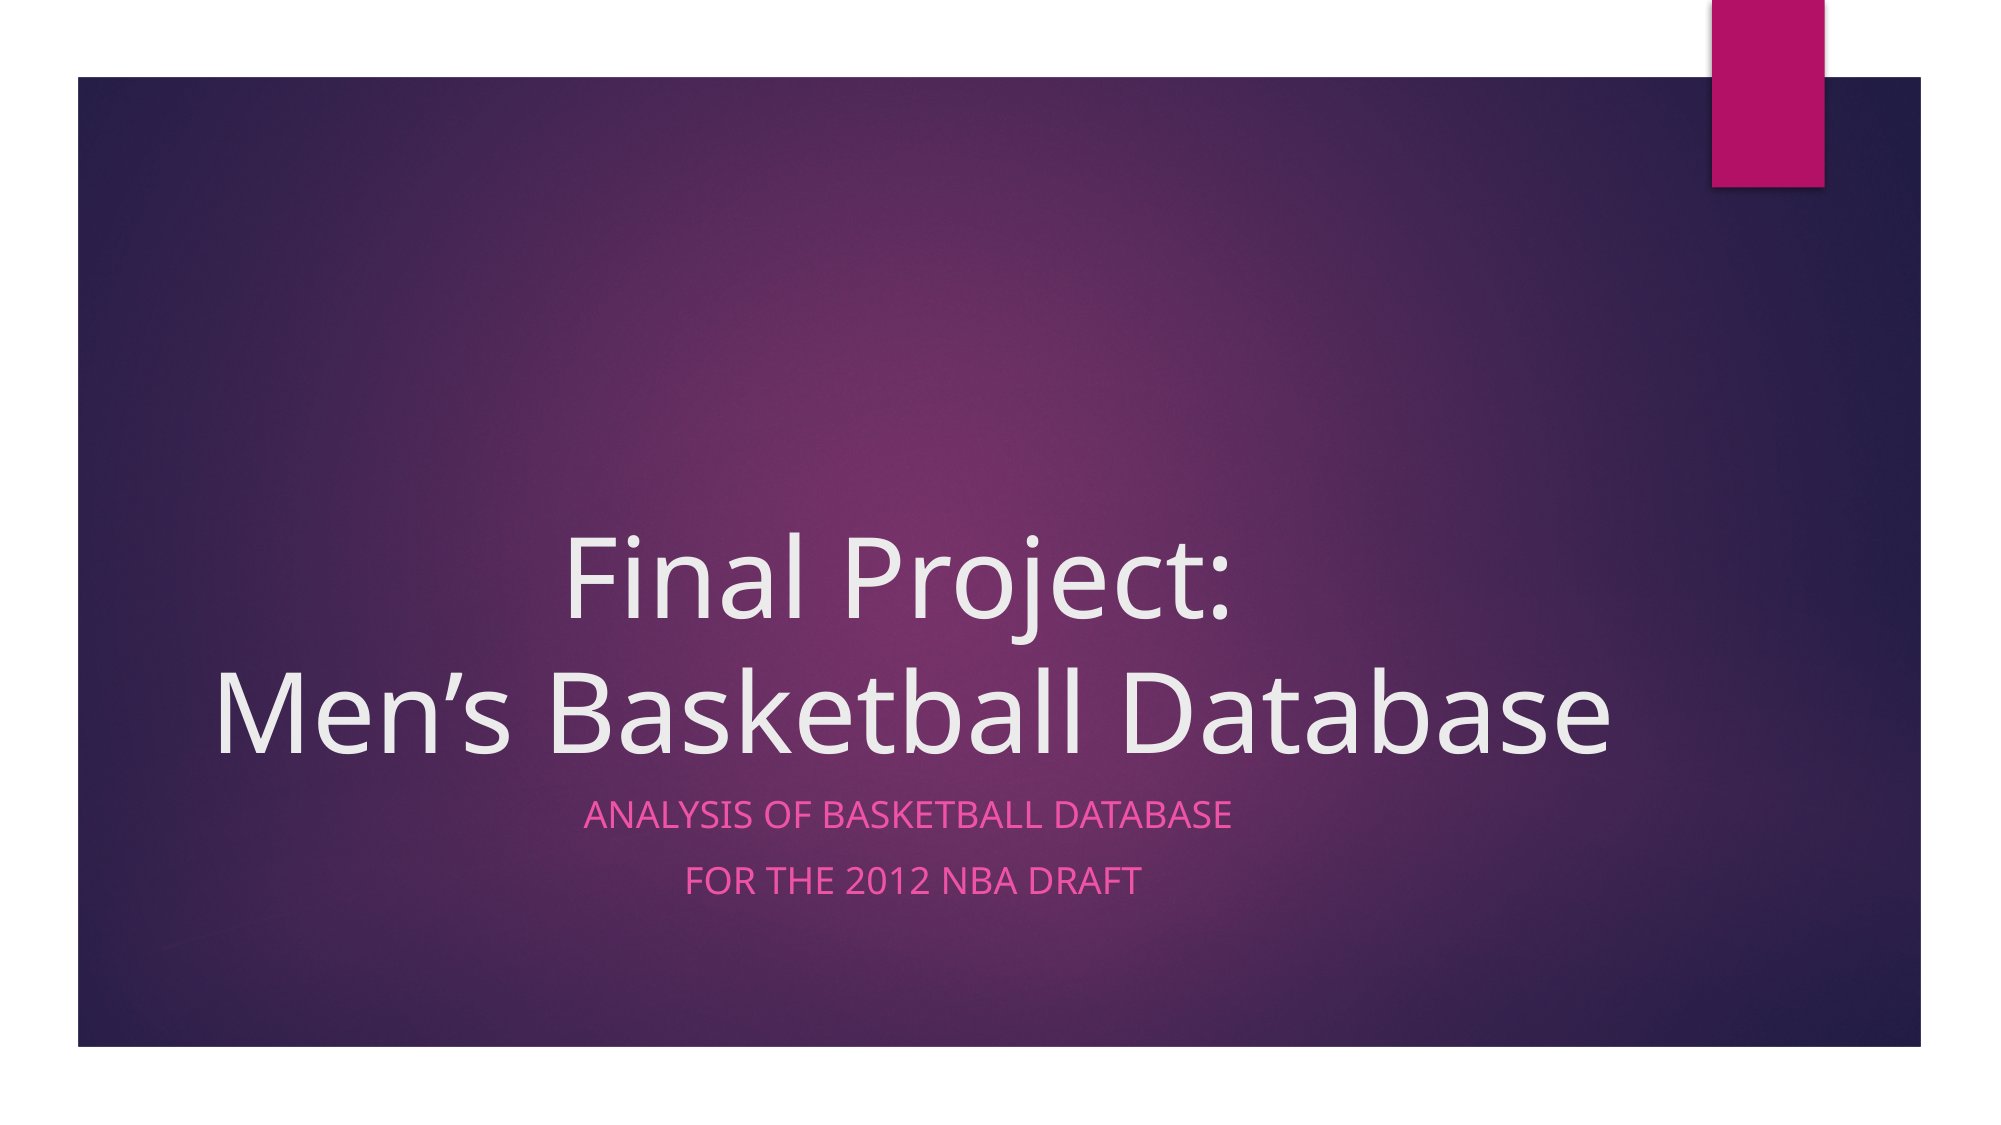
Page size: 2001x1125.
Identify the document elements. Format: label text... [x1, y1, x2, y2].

subtitle analysis OF BASKETBALL DATABASE for THE 2012 NBA draft [189, 783, 1638, 925]
title Final Project: Men’s Basketball Database [189, 344, 1638, 783]
